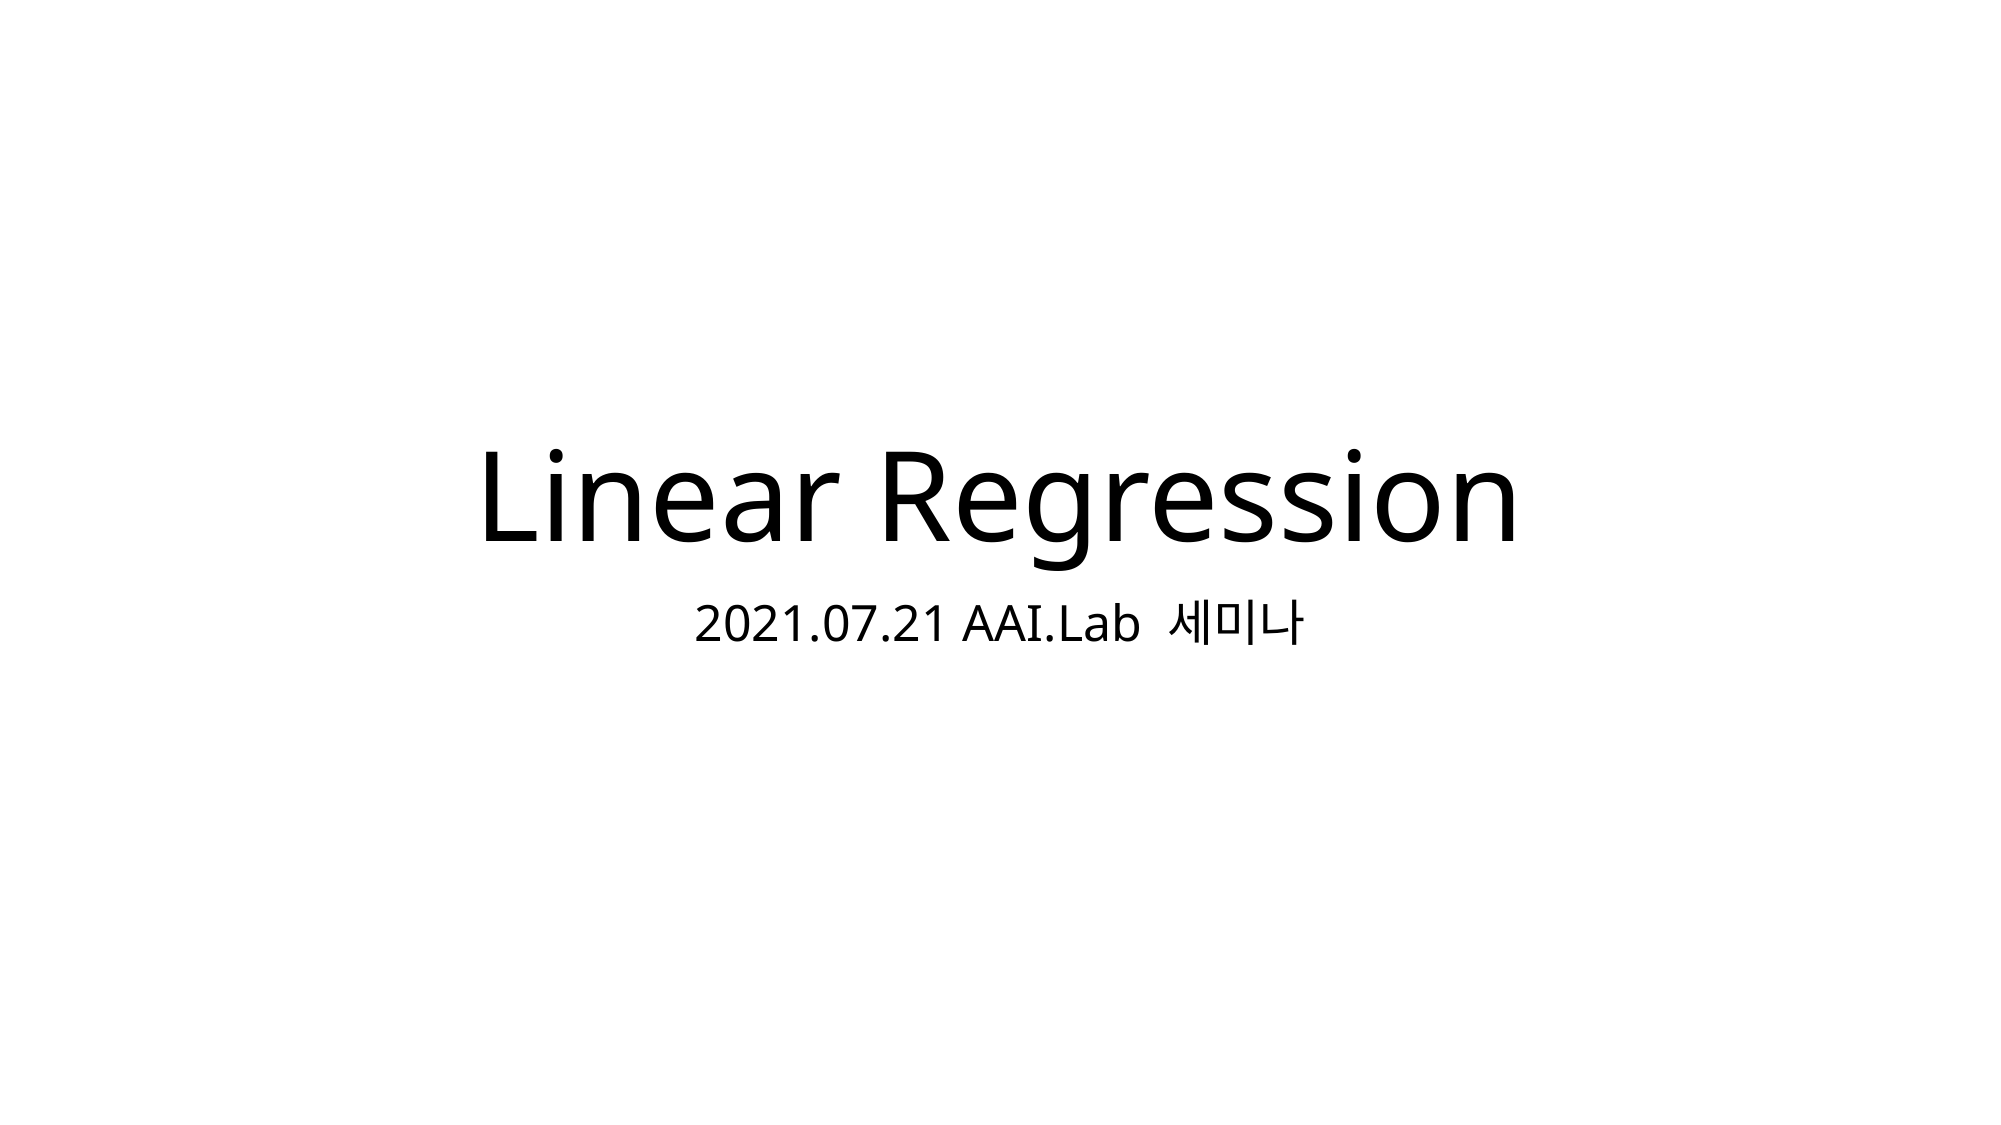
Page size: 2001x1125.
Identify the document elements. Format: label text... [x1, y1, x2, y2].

title Linear Regression [249, 184, 1750, 576]
subtitle 2021.07.21 AAI.Lab 세미나 [249, 590, 1750, 863]
